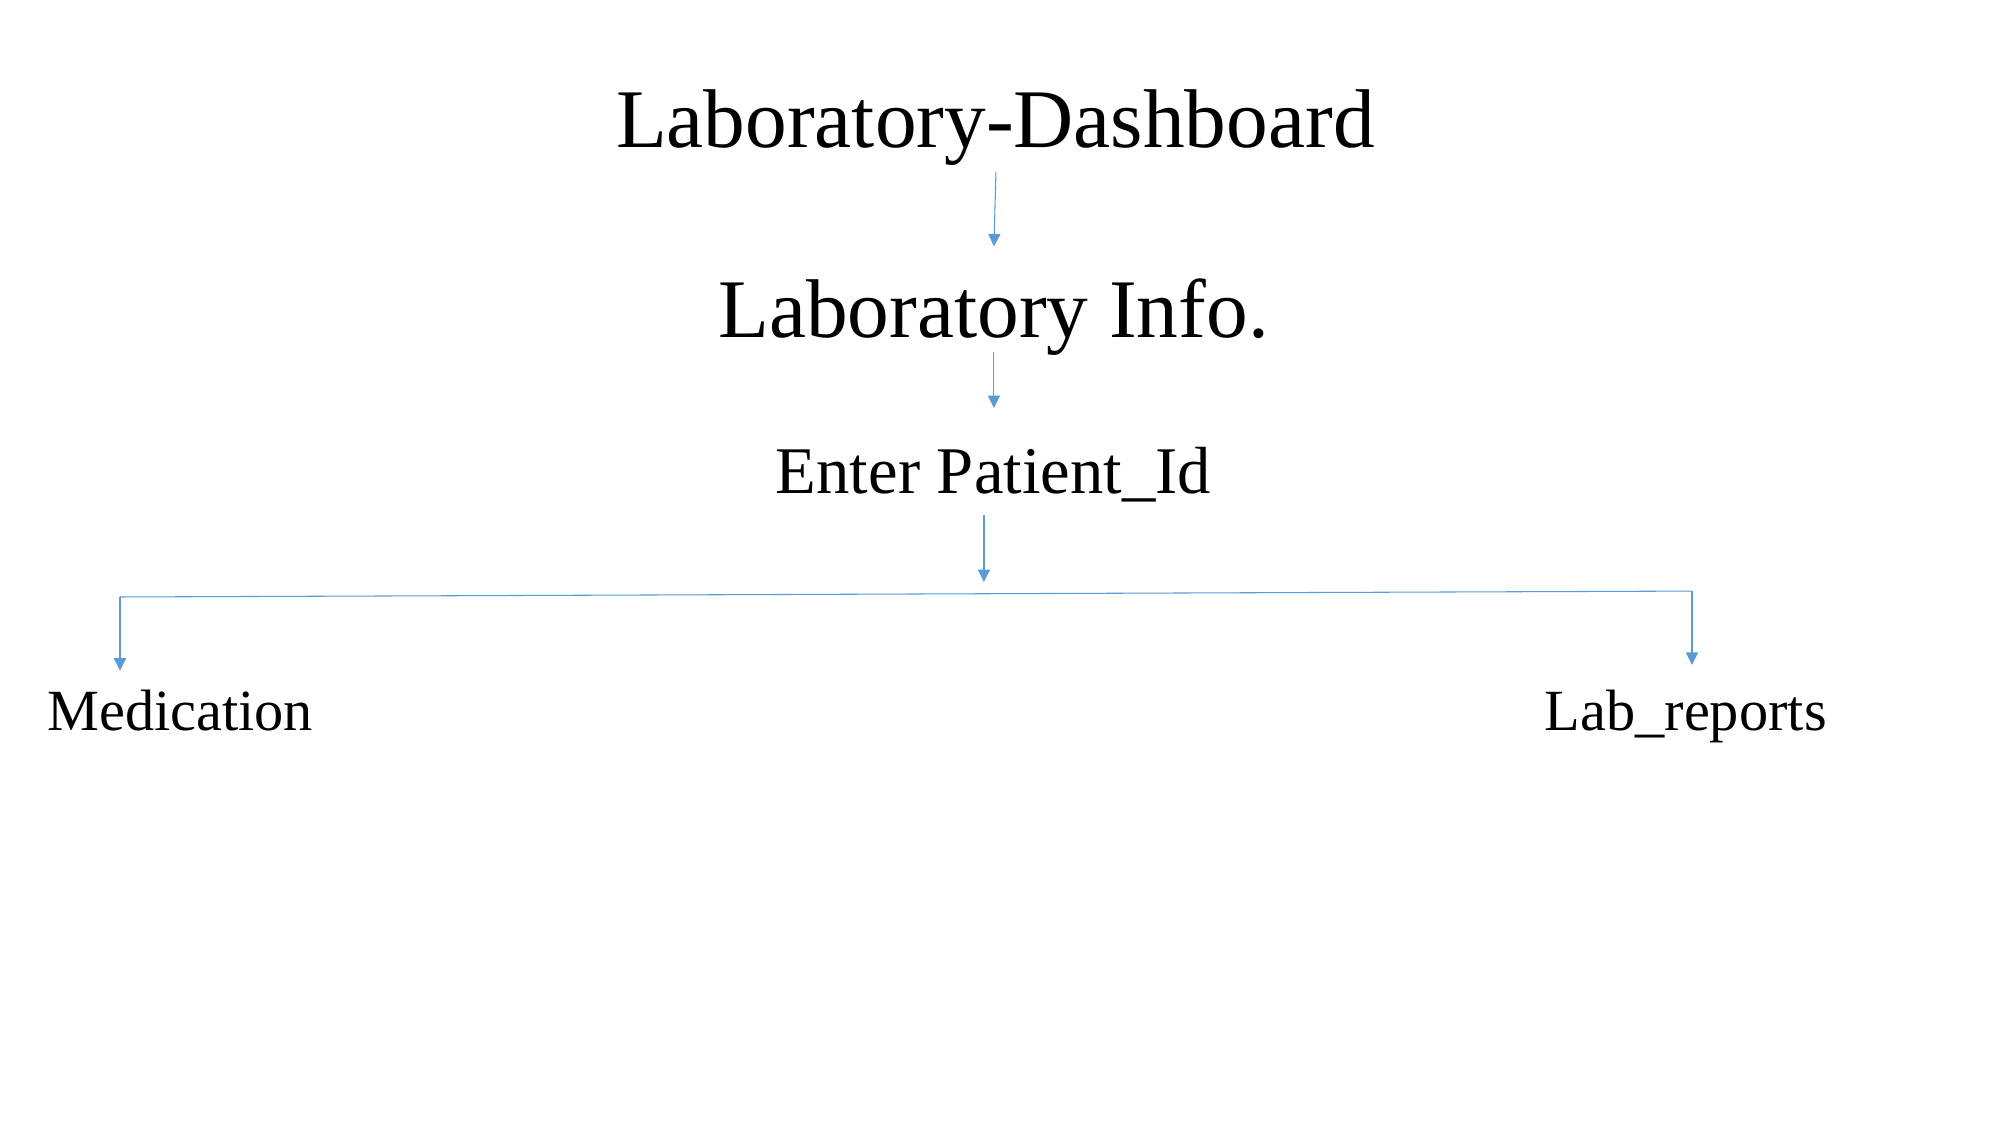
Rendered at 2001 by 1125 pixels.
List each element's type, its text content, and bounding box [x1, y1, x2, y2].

text_box Laboratory Info. [42, 246, 1945, 362]
text_box Enter Patient_Id [760, 419, 1227, 515]
text_box Laboratory-Dashboard [45, 56, 1947, 172]
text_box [119, 591, 1691, 597]
text_box Medication Lab_reports [33, 664, 1935, 750]
